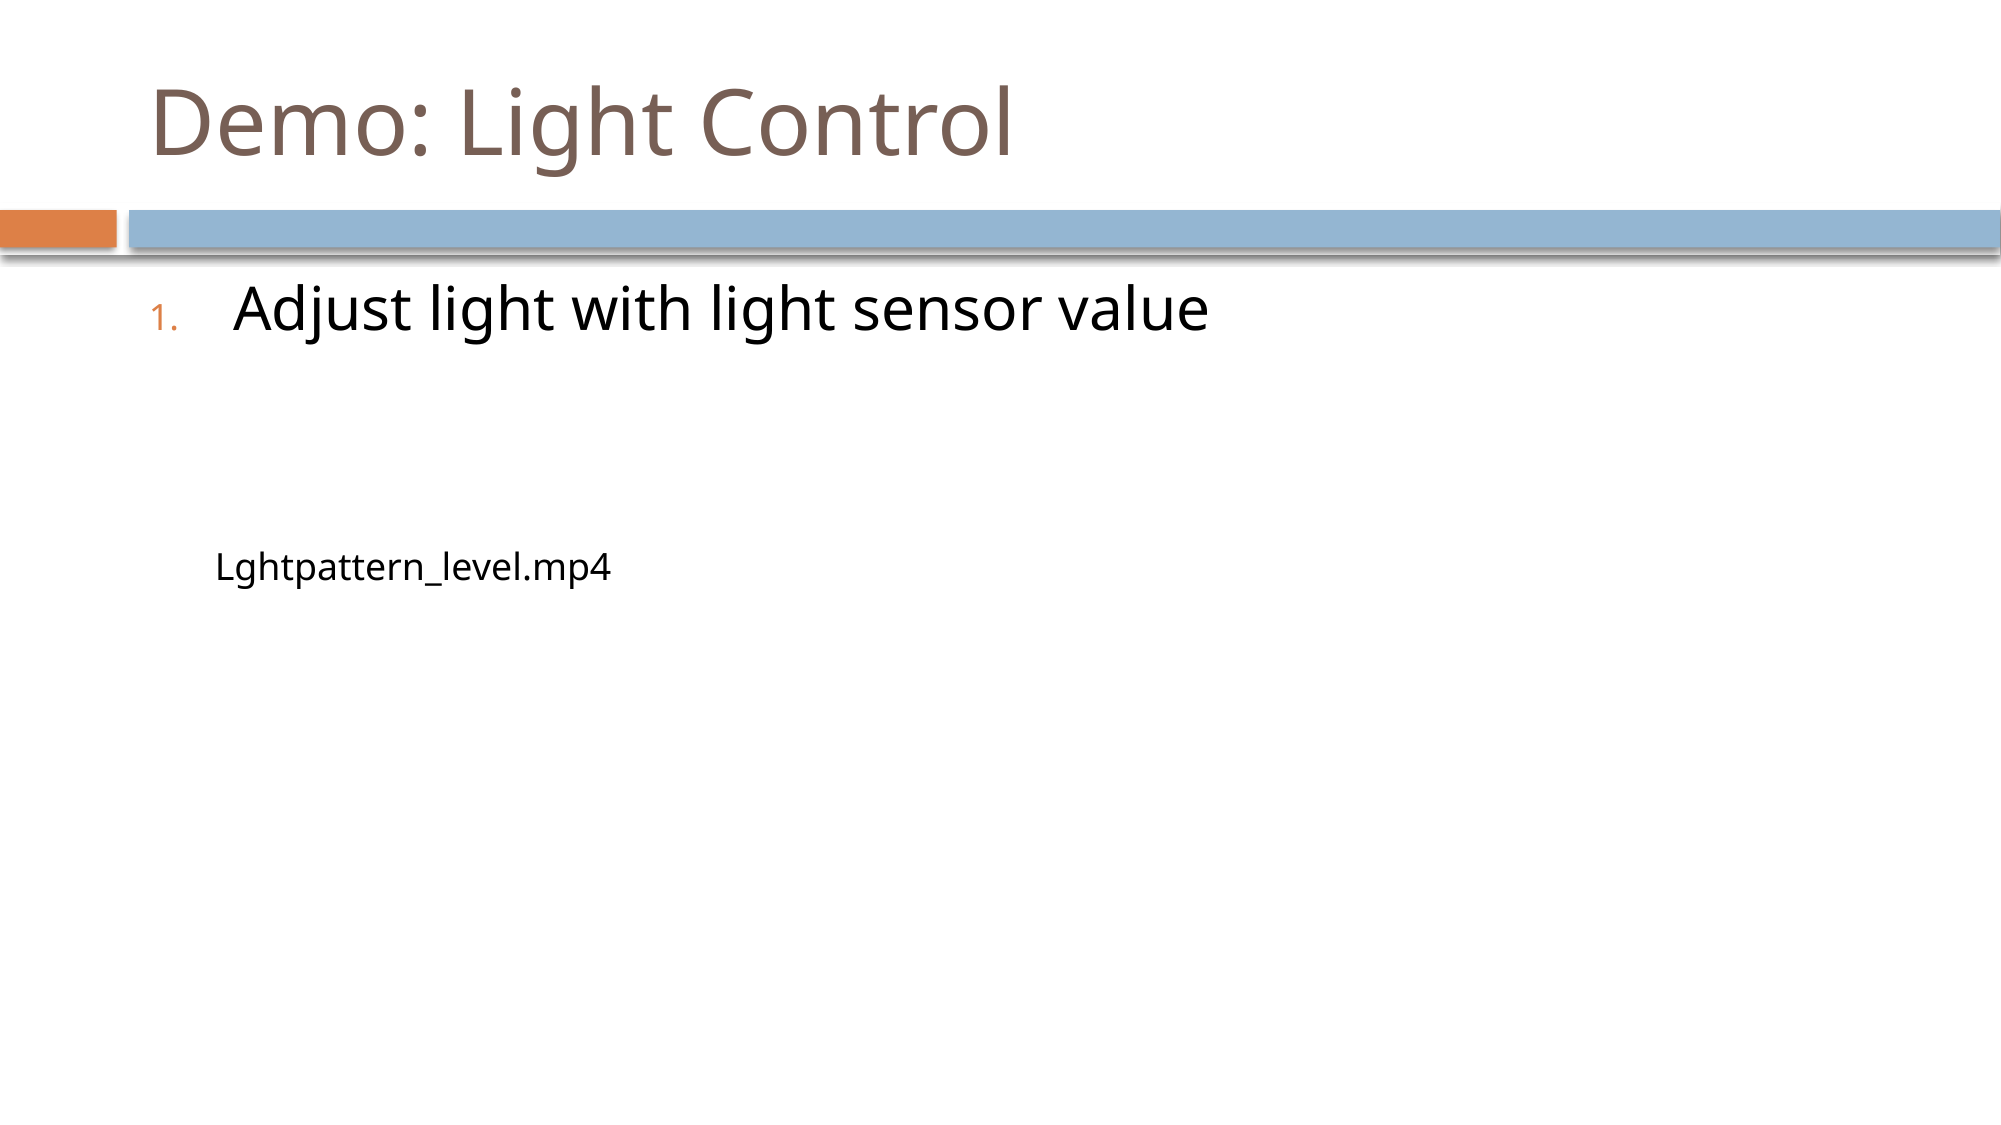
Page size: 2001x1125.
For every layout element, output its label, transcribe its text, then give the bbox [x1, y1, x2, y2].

list Adjust light with light sensor value [133, 262, 1918, 1000]
text_box Lghtpattern_level.mp4 [200, 535, 1393, 596]
title Demo: Light Control [133, 37, 1918, 200]
